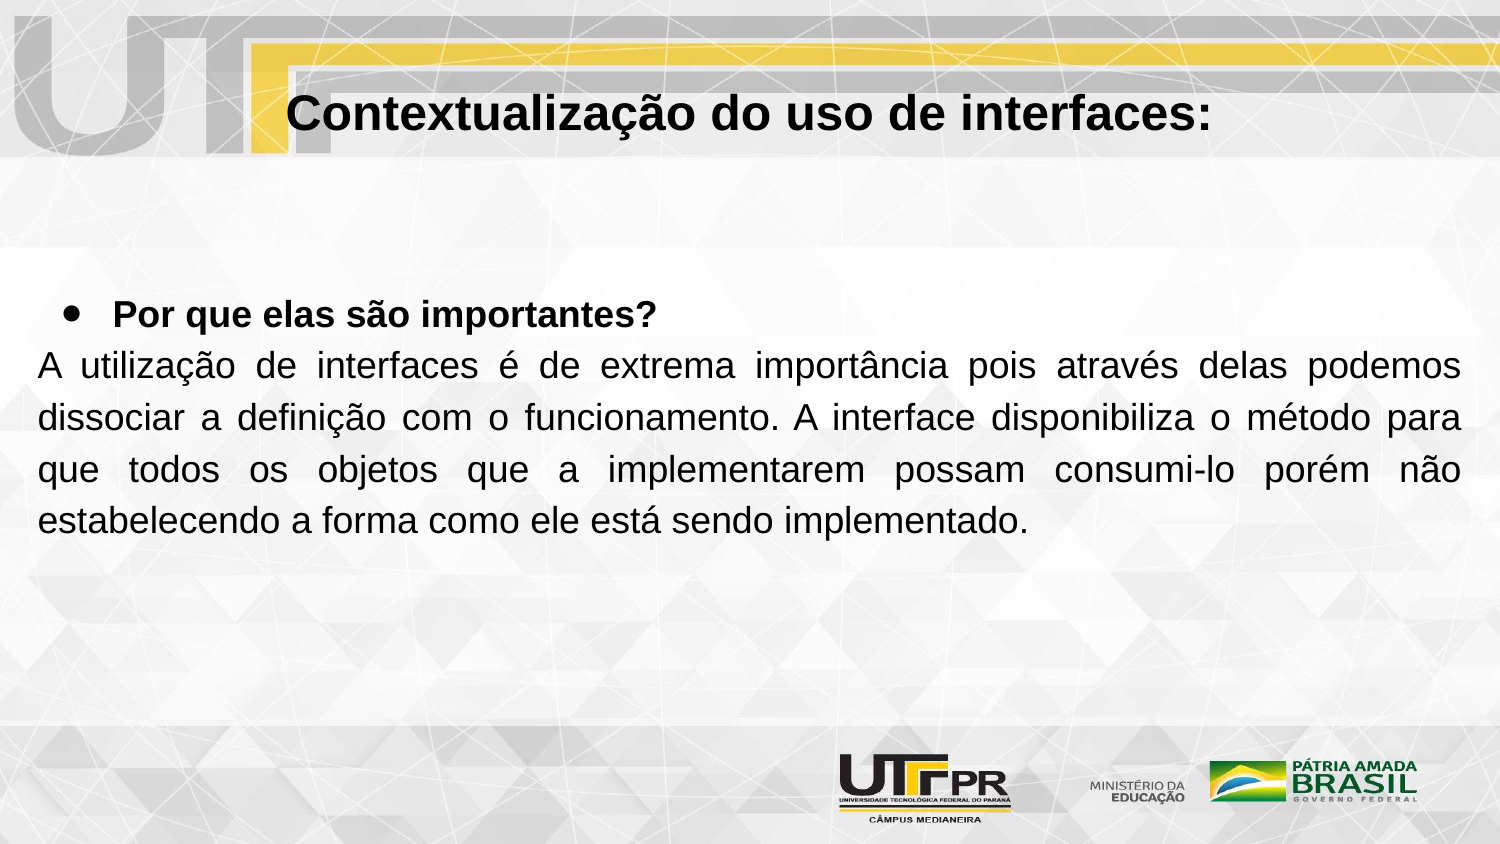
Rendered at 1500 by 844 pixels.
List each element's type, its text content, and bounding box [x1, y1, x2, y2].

picture [0, 0, 1500, 844]
title Contextualização do uso de interfaces: [112, 0, 1387, 221]
subtitle Por que elas são importantes? A utilização de interfaces é de extrema importância pois através delas podemos dissociar a definição com o funcionamento. A interface disponibiliza o método para que todos os objetos que a implementarem possam consumi-lo porém não estabelecendo a forma como ele está sendo implementado. [37, 263, 1462, 613]
